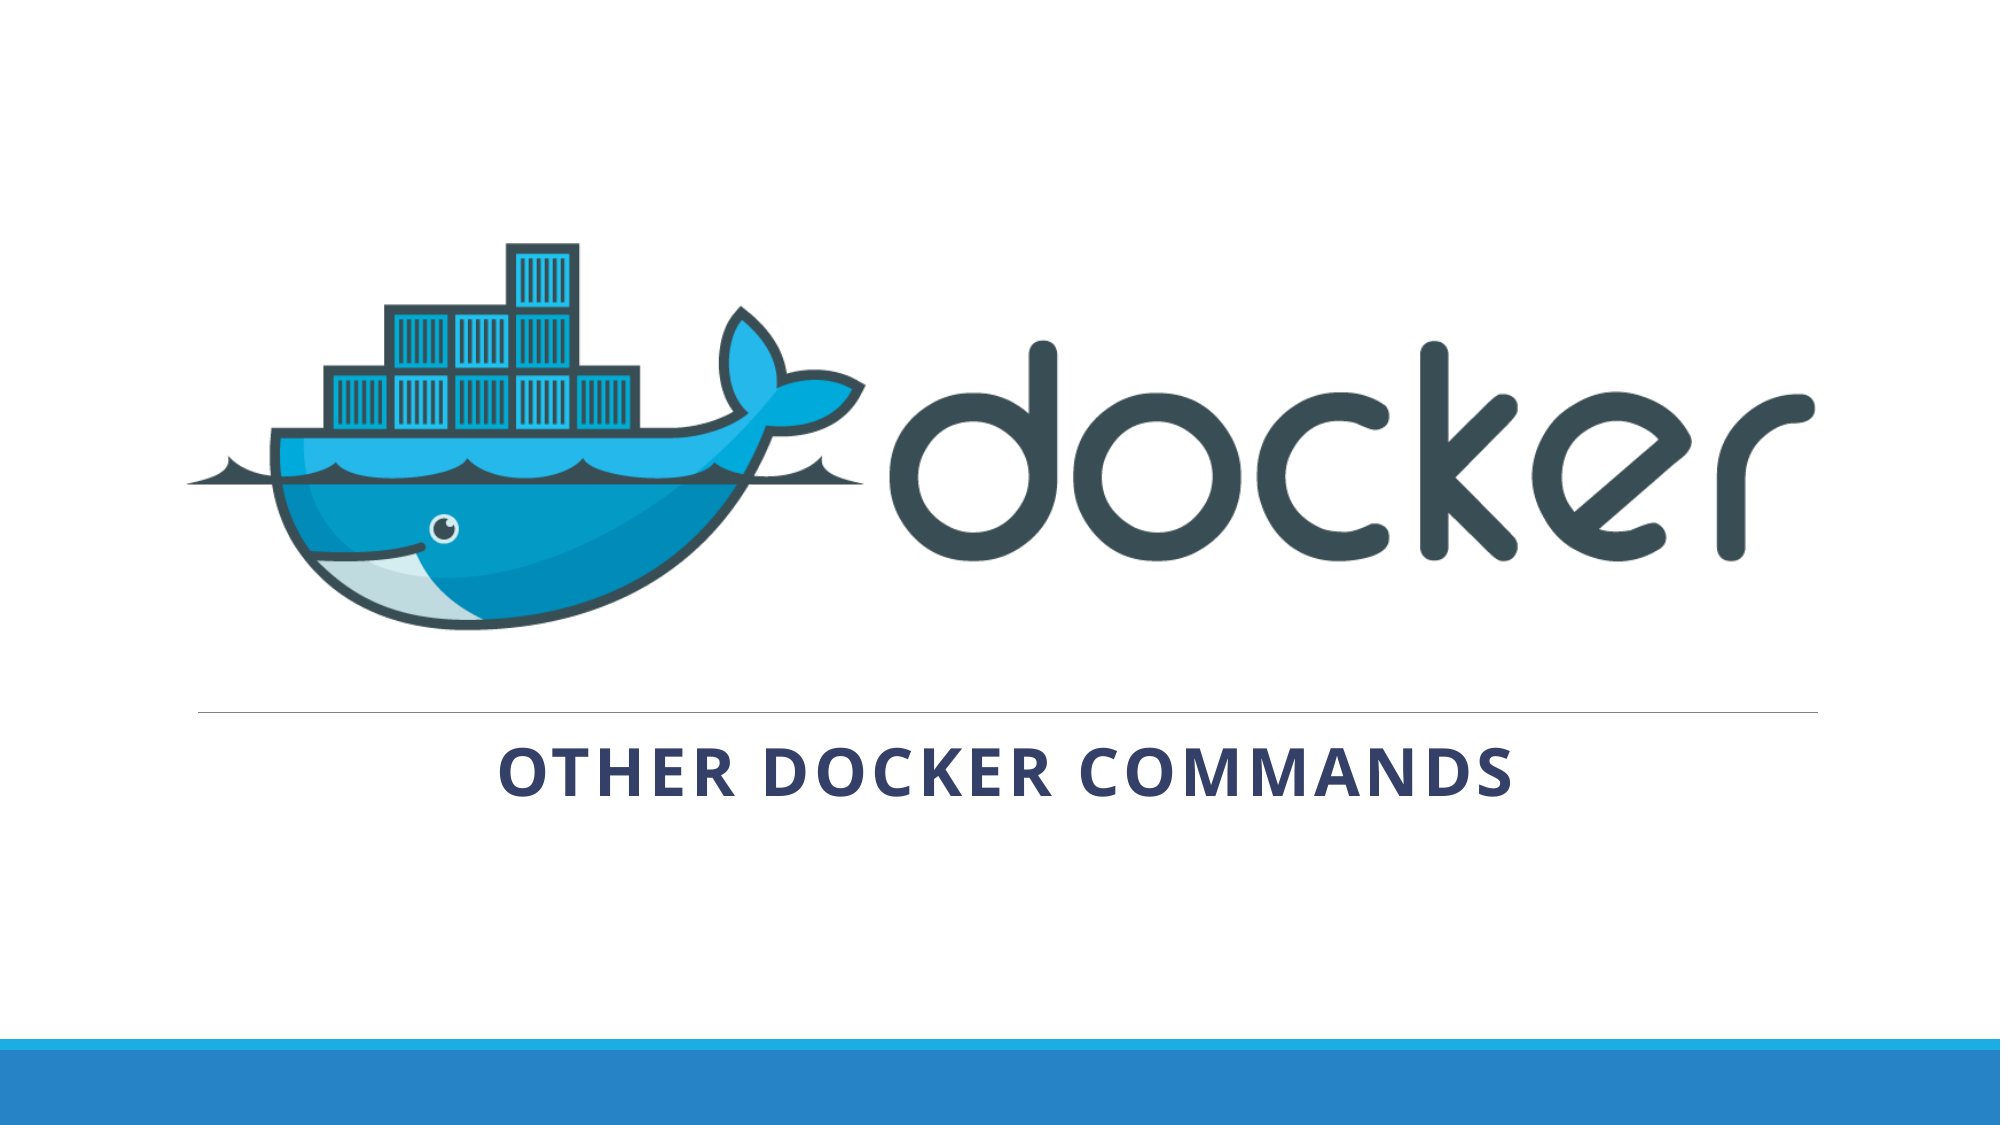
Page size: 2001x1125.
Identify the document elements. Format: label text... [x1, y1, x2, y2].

picture [59, 125, 1952, 767]
subtitle OTHER DOCKER COMMANDS [180, 777, 1831, 919]
